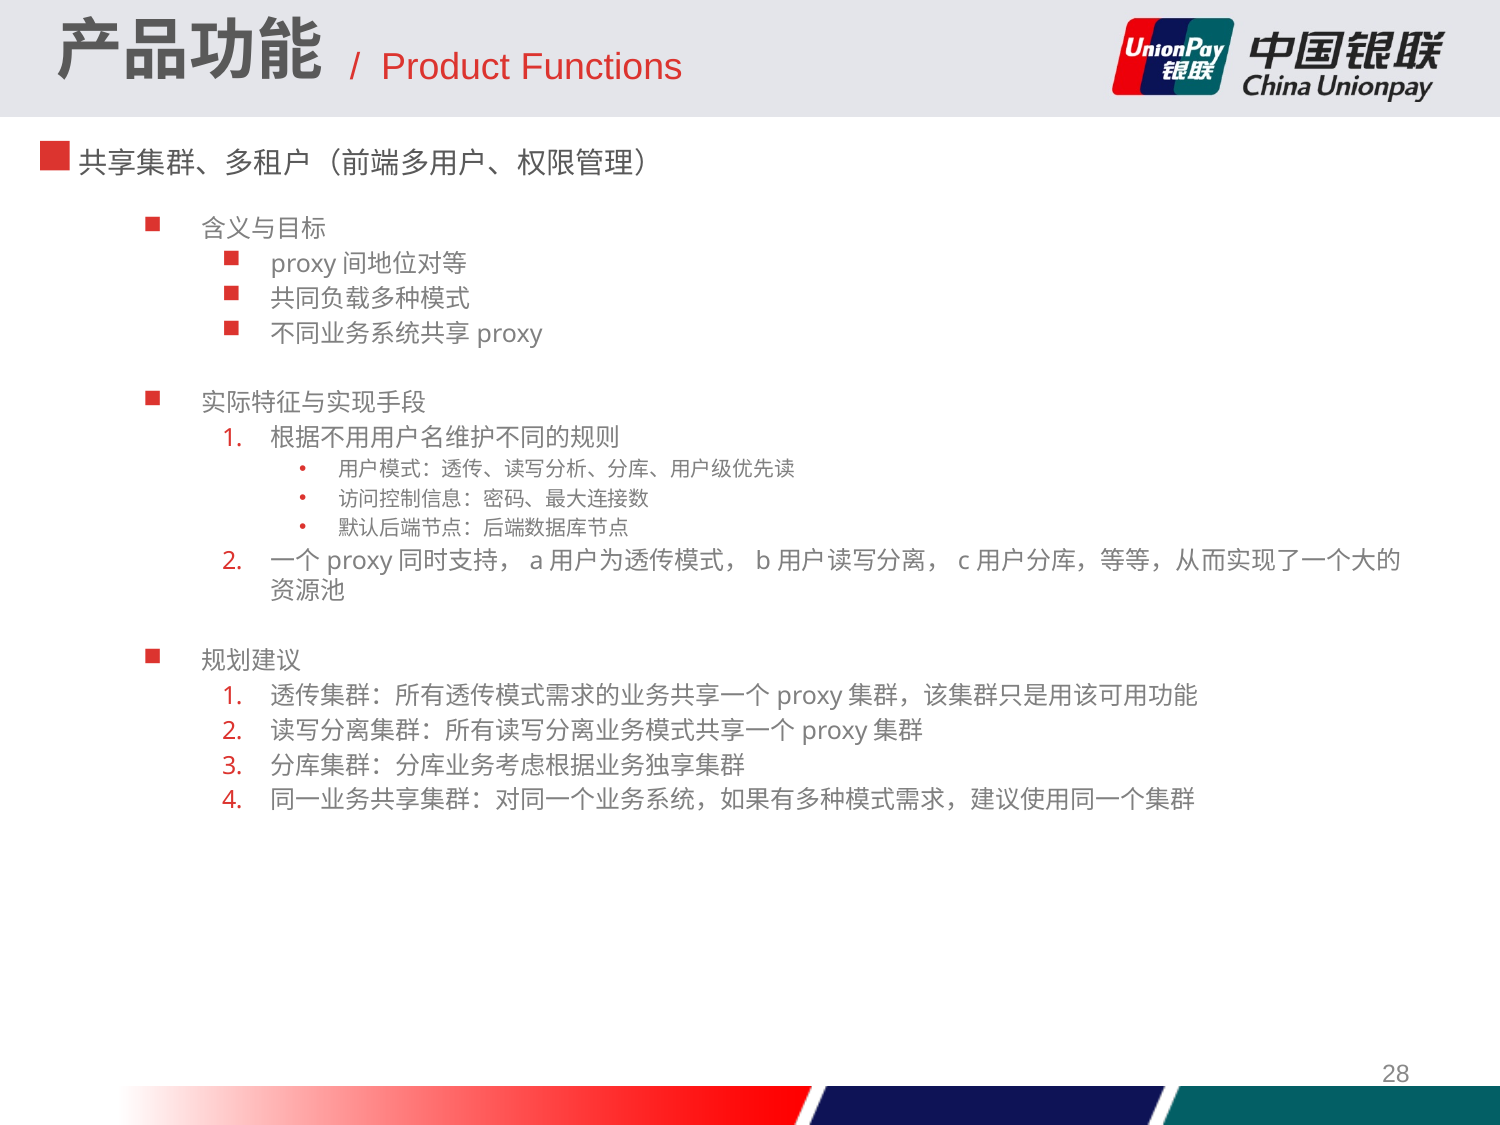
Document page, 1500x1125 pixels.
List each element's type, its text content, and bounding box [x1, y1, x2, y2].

picture [60, 1086, 1500, 1125]
text_box 产品功能 [41, 0, 379, 95]
text_box [38, 139, 72, 173]
text_box / Product Functions [335, 34, 720, 95]
text_box 共享集群、多租户（前端多用户、权限管理） [63, 119, 1026, 187]
picture [0, 0, 1500, 117]
text_box 含义与目标 proxy间地位对等 共同负载多种模式 不同业务系统共享proxy 实际特征与实现手段 根据不用用户名维护不同的规则 用户模式：透传、读写分析、分库、用户级优先读 访问控制信息：密码、最大连接数 默认后端节点：后端数据库节点 一个proxy同时支持，a用户为透传模式，b用户读写分离，c用户分库，等等，从而实现了一个大的资源池 规划建议 透传集群：所有透传模式需求的业务共享一个proxy集群，该集群只是用该可用功能 读写分离集群：所有读写分离业务模式共享一个proxy集群 分库集群：分库业务考虑根据业务独享集群 同一业务共享集群：对同一个业务系统，如果有多种模式需求，建议使用同一个集群 [128, 204, 1425, 997]
slide_number 28 [1074, 1042, 1425, 1103]
